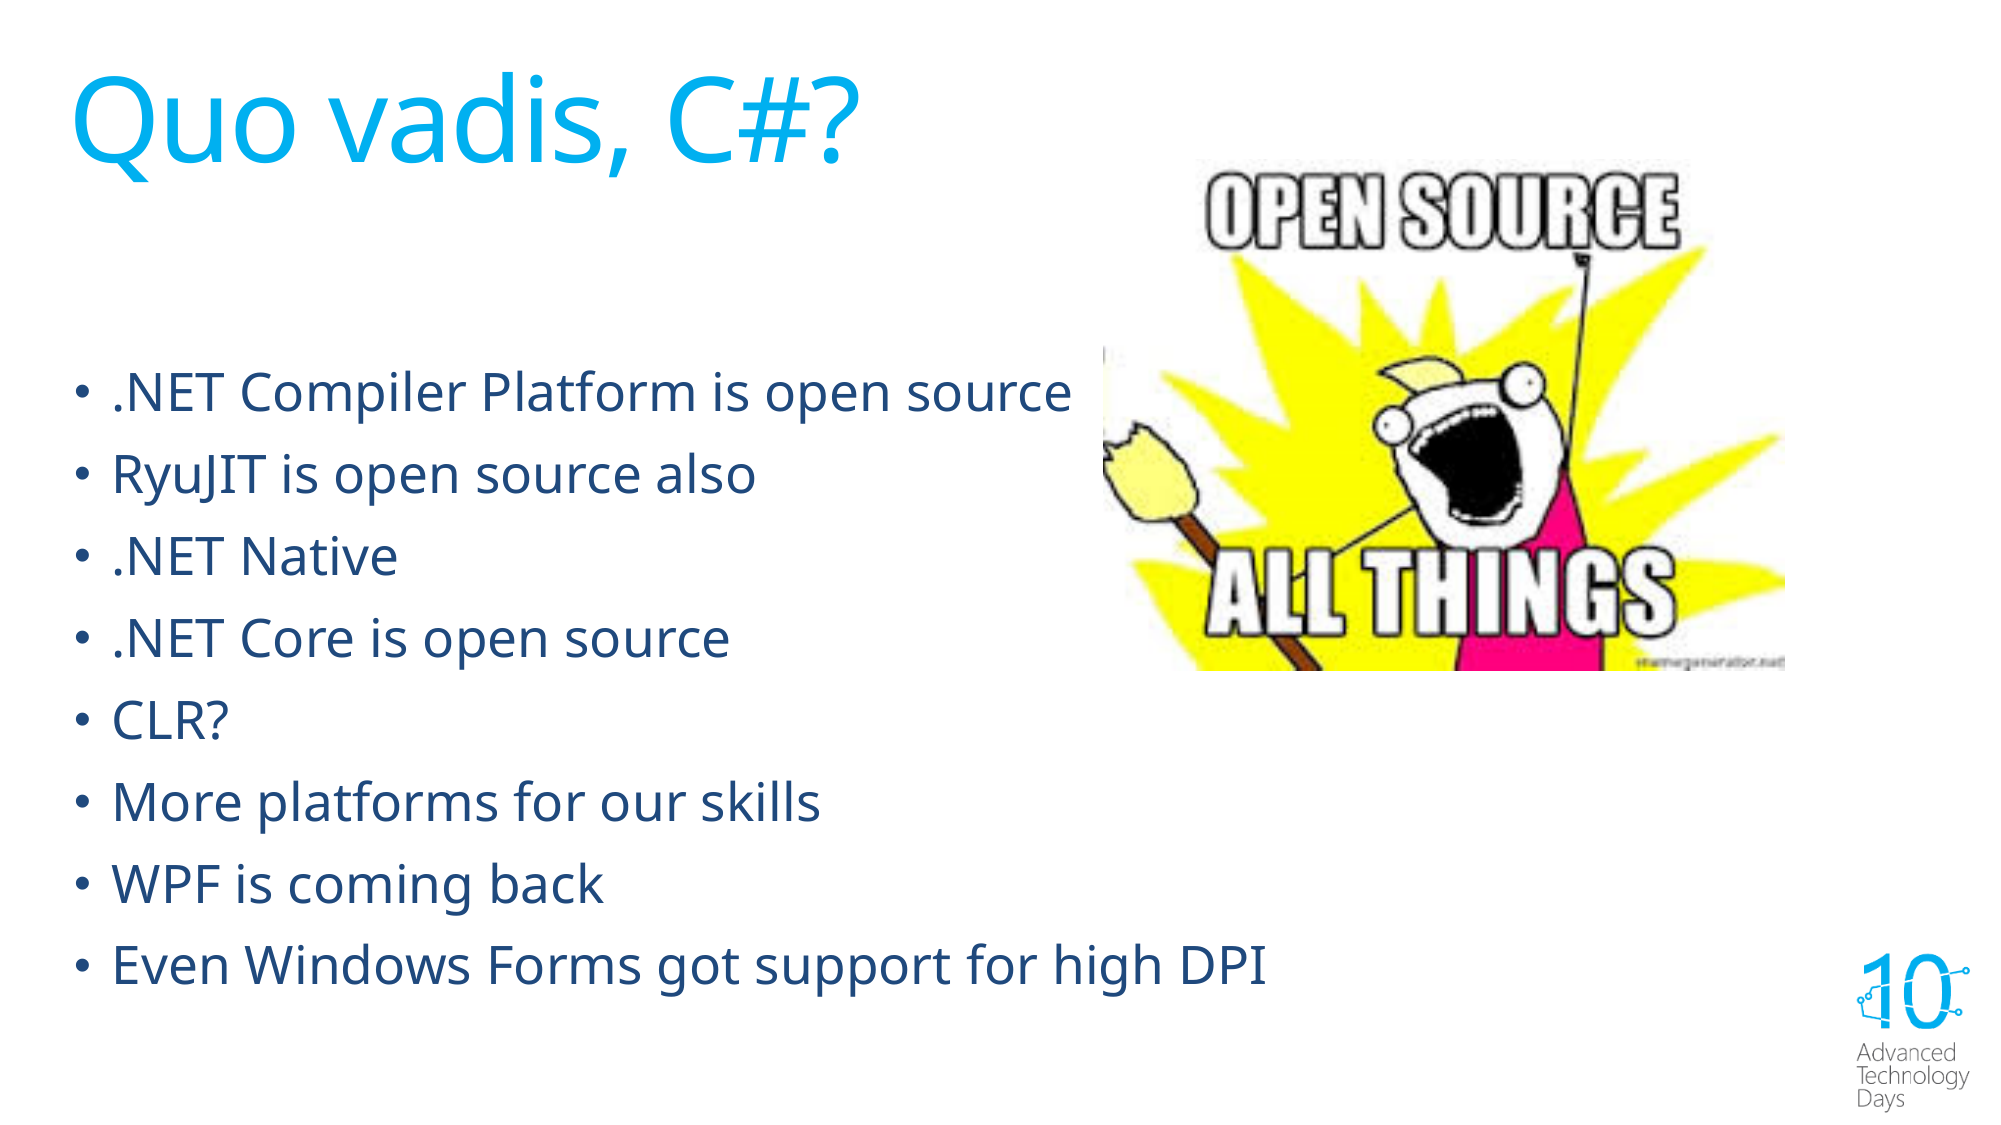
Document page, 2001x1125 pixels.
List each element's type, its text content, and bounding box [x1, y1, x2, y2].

picture [1103, 158, 1785, 671]
list .NET Compiler Platform is open source RyuJIT is open source also .NET Native .NET Core is open source CLR? More platforms for our skills WPF is coming back Even Windows Forms got support for high DPI [44, 341, 1515, 999]
picture [1824, 943, 1998, 1114]
title Quo vadis, C#? [44, 42, 1515, 220]
